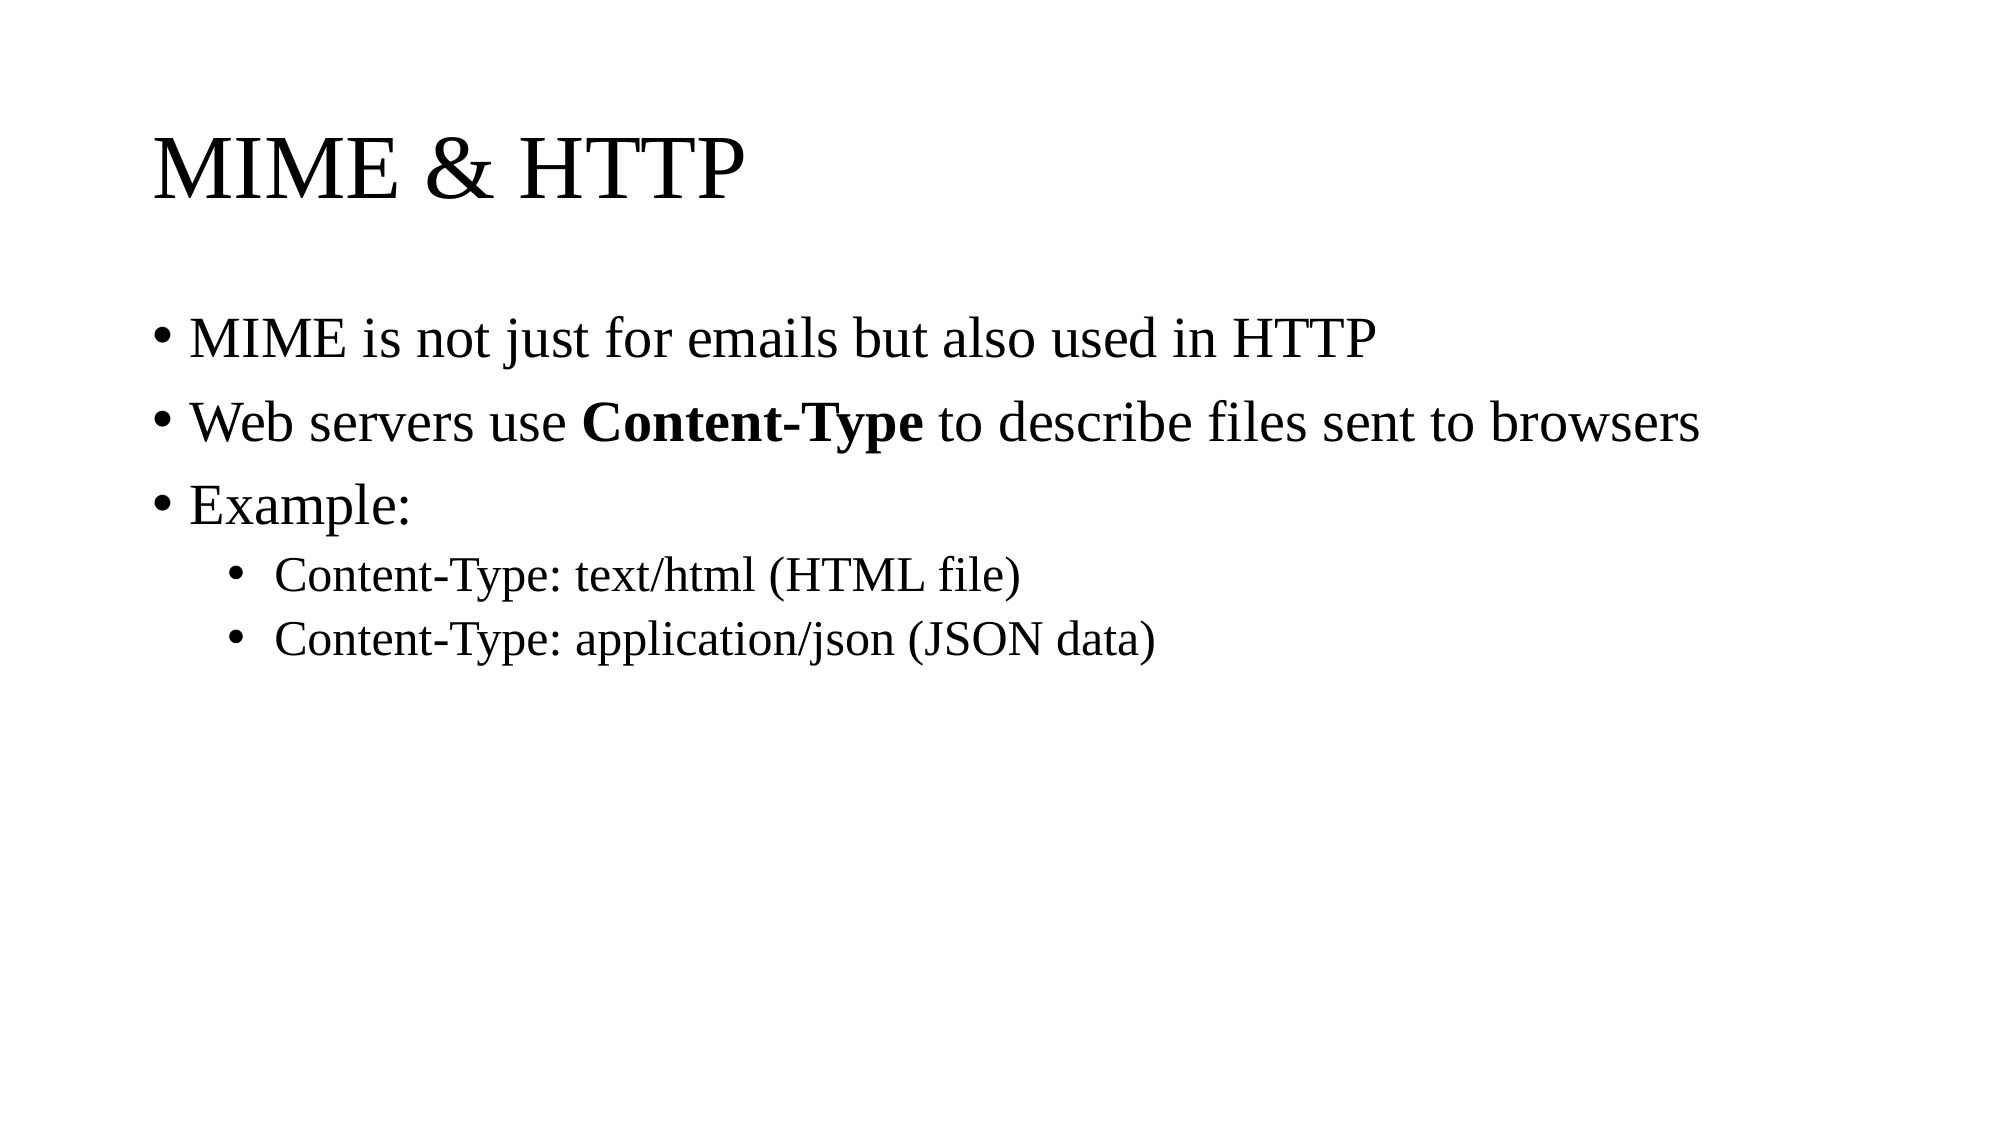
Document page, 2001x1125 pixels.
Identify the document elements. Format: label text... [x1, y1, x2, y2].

list MIME is not just for emails but also used in HTTP Web servers use Content-Type to describe files sent to browsers Example: Content-Type: text/html (HTML file) Content-Type: application/json (JSON data) [137, 299, 1863, 1014]
title MIME & HTTP [137, 59, 1863, 278]
